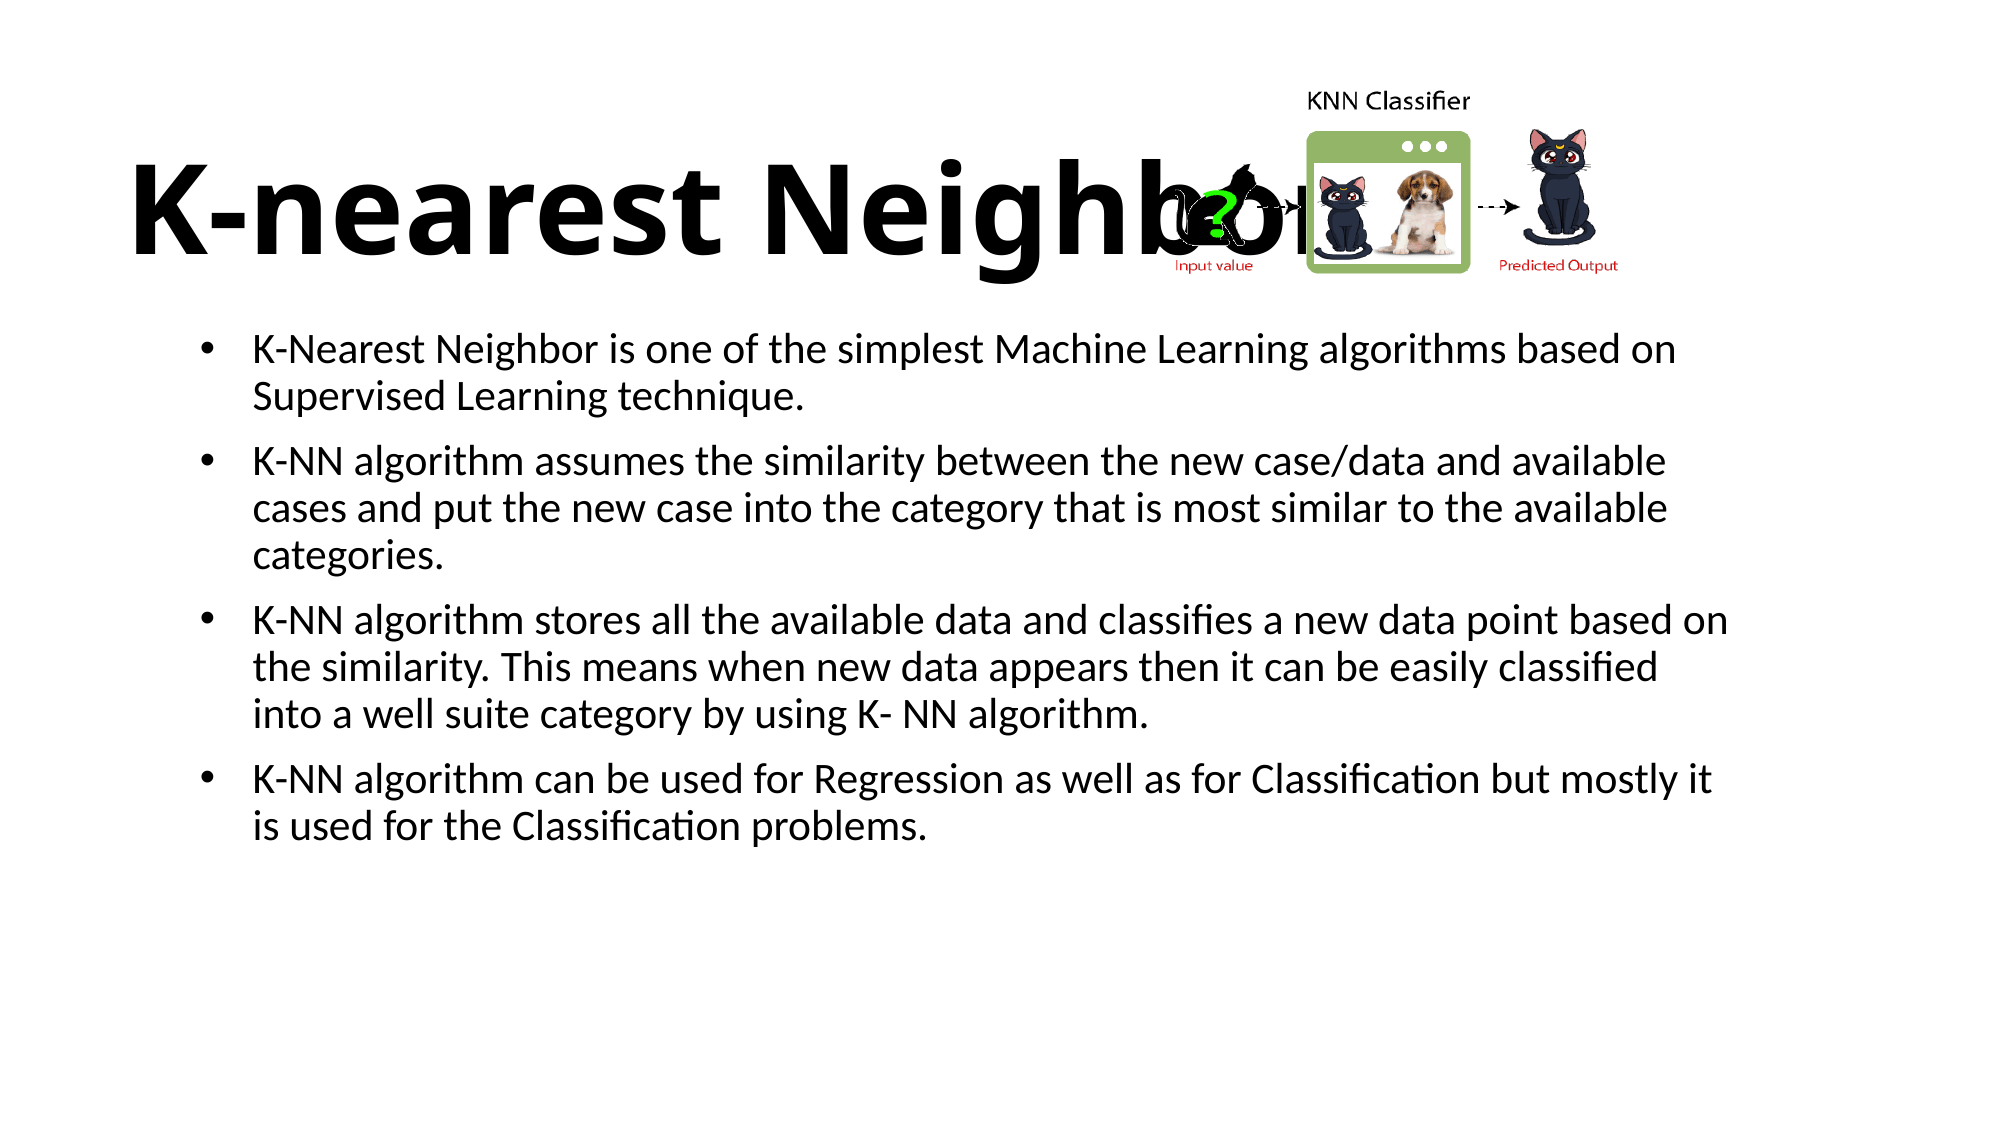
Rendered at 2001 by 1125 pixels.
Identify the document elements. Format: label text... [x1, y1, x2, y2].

subtitle K-Nearest Neighbor is one of the simplest Machine Learning algorithms based on Supervised Learning technique. K-NN algorithm assumes the similarity between the new case/data and available cases and put the new case into the category that is most similar to the available categories. K-NN algorithm stores all the available data and classifies a new data point based on the similarity. This means when new data appears then it can be easily classified into a well suite category by using K- NN algorithm. K-NN algorithm can be used for Regression as well as for Classification but mostly it is used for the Classification problems. [184, 318, 1750, 863]
title K-nearest Neighbors [110, 83, 1165, 290]
picture [1165, 75, 1624, 304]
